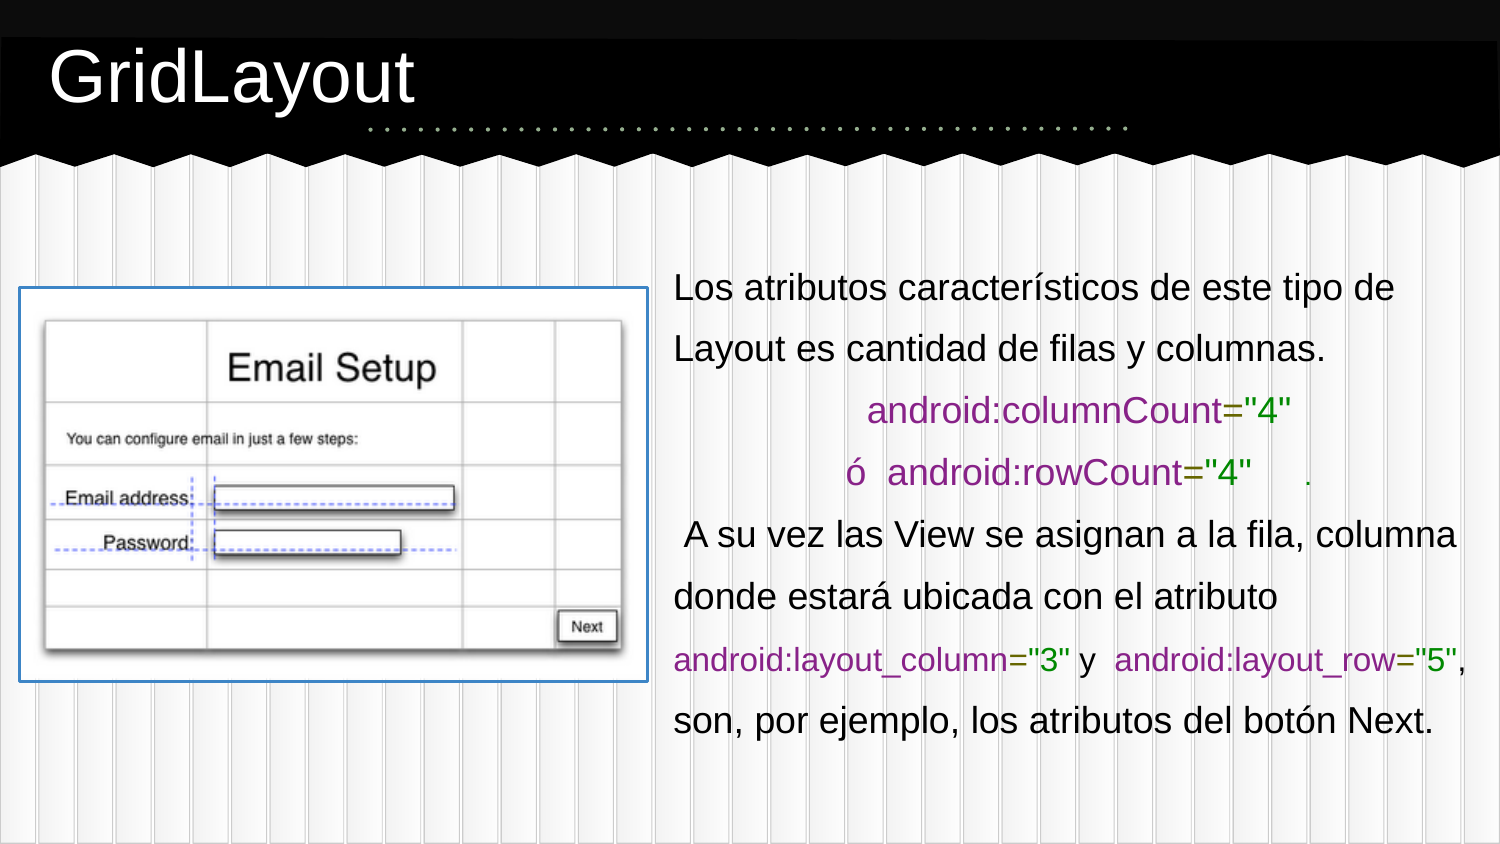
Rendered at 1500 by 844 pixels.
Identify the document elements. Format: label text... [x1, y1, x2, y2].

text_box Los atributos característicos de este tipo de Layout es cantidad de filas y columnas. android:columnCount="4" ó android:rowCount="4" . A su vez las View se asignan a la fila, columna donde estará ubicada con el atributo android:layout_column="3" y android:layout_row="5", son, por ejemplo, los atributos del botón Next. [658, 179, 1500, 809]
picture [20, 288, 647, 680]
title GridLayout [33, 2, 1426, 143]
